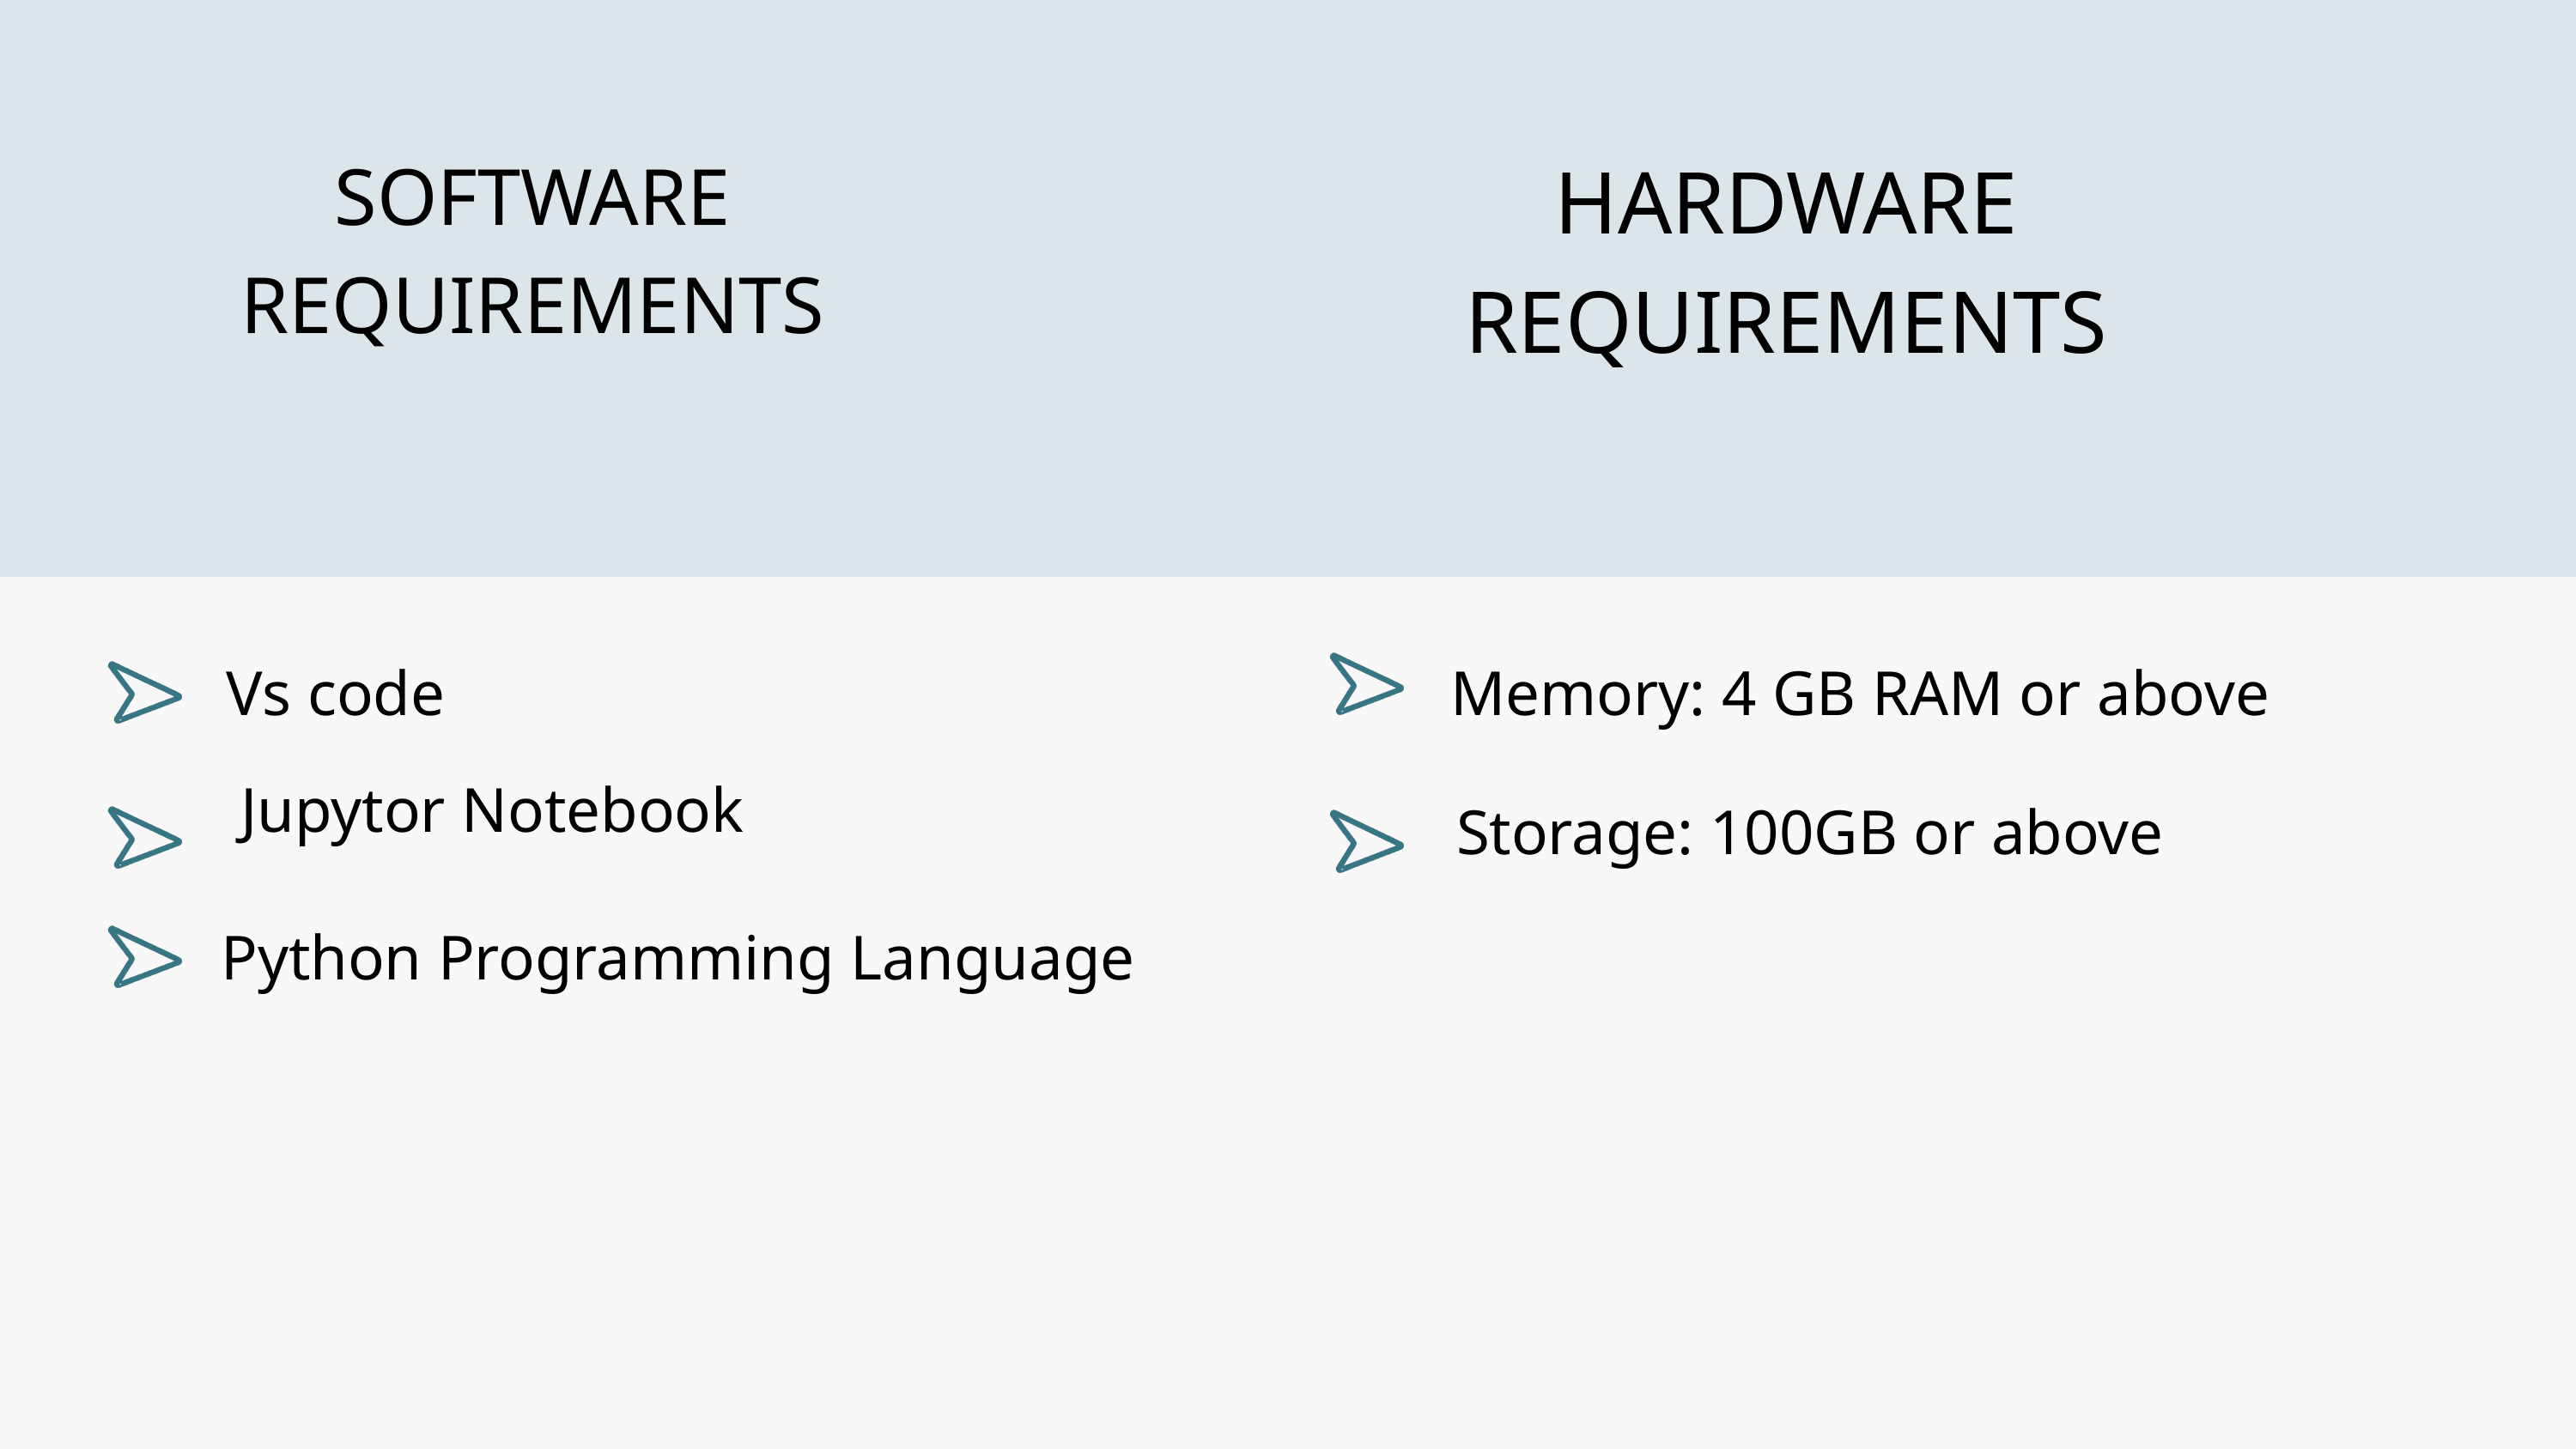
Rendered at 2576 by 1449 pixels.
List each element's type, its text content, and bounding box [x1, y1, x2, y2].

text_box [1328, 809, 1405, 874]
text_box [0, 0, 2576, 578]
text_box Storage: 100GB or above [1442, 781, 2178, 952]
text_box Vs code [220, 642, 452, 728]
text_box Python Programming Language [220, 906, 1136, 992]
text_box [1328, 652, 1405, 717]
text_box [106, 925, 183, 990]
text_box Jupytor Notebook [209, 760, 777, 846]
text_box Memory: 4 GB RAM or above [1442, 642, 2279, 728]
text_box [106, 805, 183, 870]
text_box [106, 660, 183, 724]
